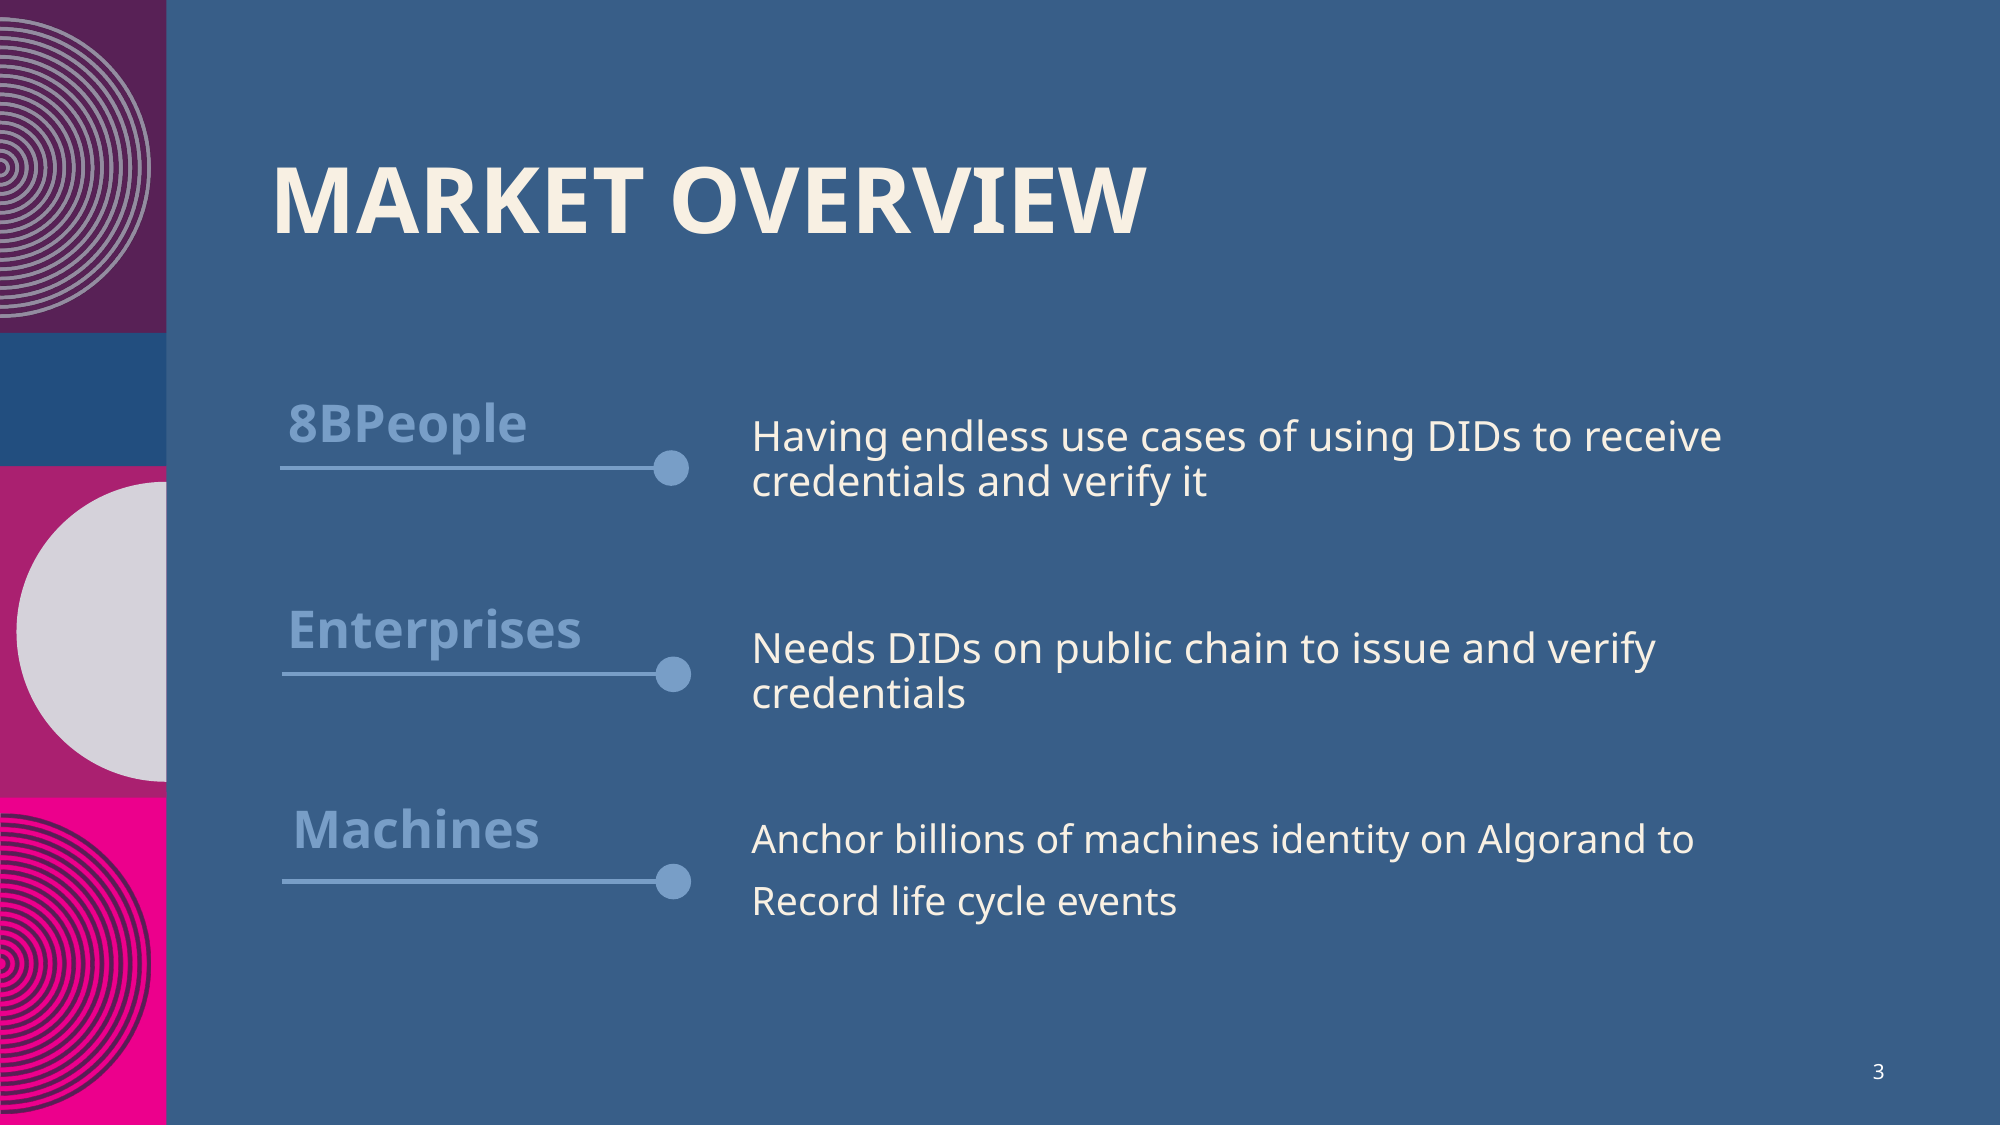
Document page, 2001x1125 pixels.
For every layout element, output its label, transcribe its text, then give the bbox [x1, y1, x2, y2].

picture [1, 18, 151, 318]
list Having endless use cases of using DIDs to receive credentials and verify it [736, 383, 1746, 538]
list Anchor billions of machines identity on Algorand to Record life cycle events [736, 794, 1746, 949]
picture [1, 814, 151, 1114]
list Needs DIDs on public chain to issue and verify credentials [736, 595, 1746, 750]
list 8BPeople [226, 361, 591, 491]
slide_number 3 [1824, 1042, 1900, 1103]
list Machines [241, 767, 591, 897]
title MARKET OVERVIEW [254, 146, 1925, 365]
list Enterprises [265, 567, 605, 697]
